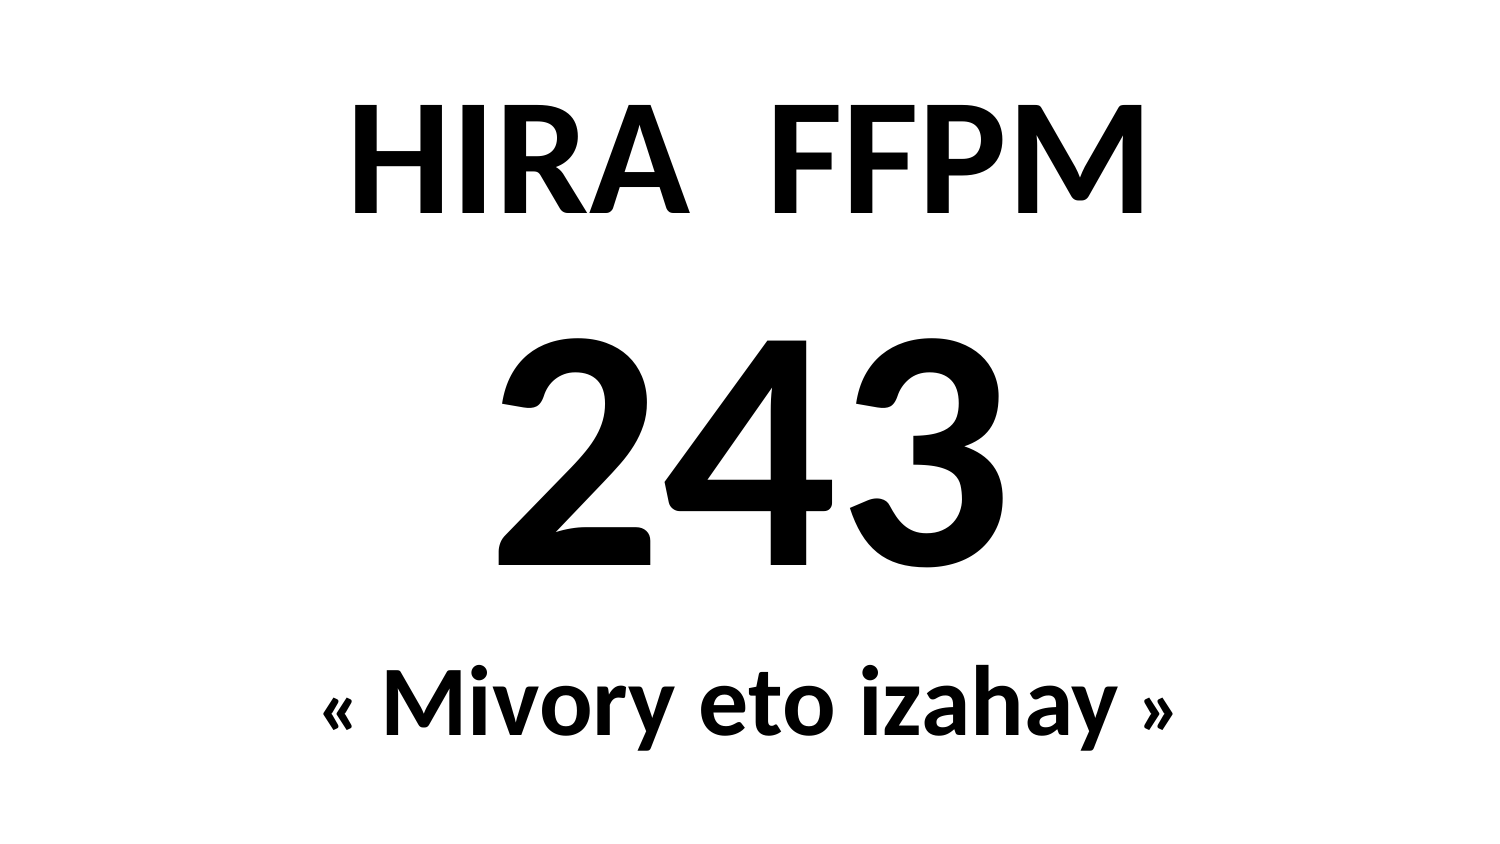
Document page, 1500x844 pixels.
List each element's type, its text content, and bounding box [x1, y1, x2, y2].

text_box HIRA FFPM [0, 39, 1500, 212]
text_box « Mivory eto izahay » [0, 642, 1500, 763]
text_box 243 [0, 212, 1500, 642]
